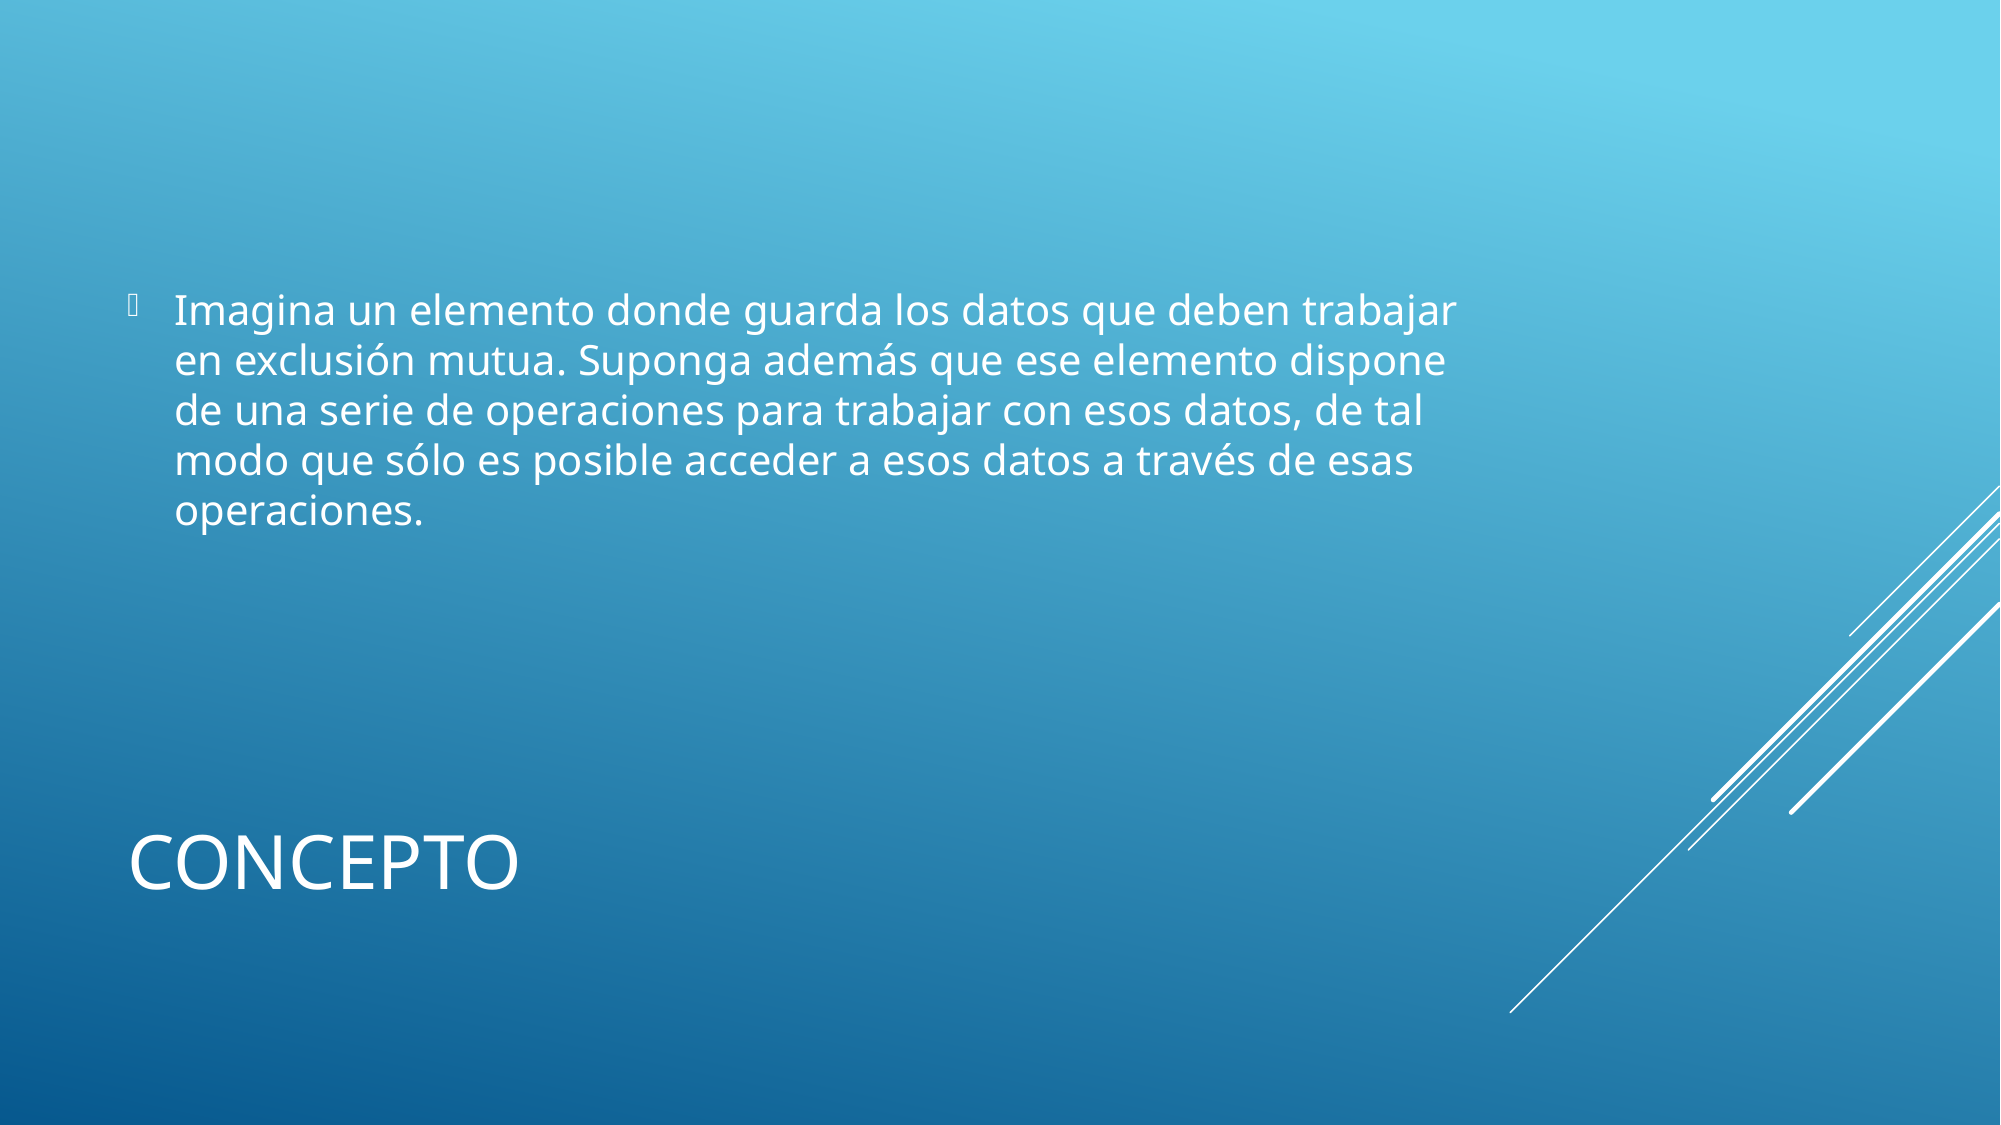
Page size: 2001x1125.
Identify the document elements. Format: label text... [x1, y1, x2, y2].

title Concepto [112, 736, 1513, 984]
list Imagina un elemento donde guarda los datos que deben trabajar en exclusión mutua. Suponga además que ese elemento dispone de una serie de operaciones para trabajar con esos datos, de tal modo que sólo es posible acceder a esos datos a través de esas operaciones. [112, 112, 1513, 706]
